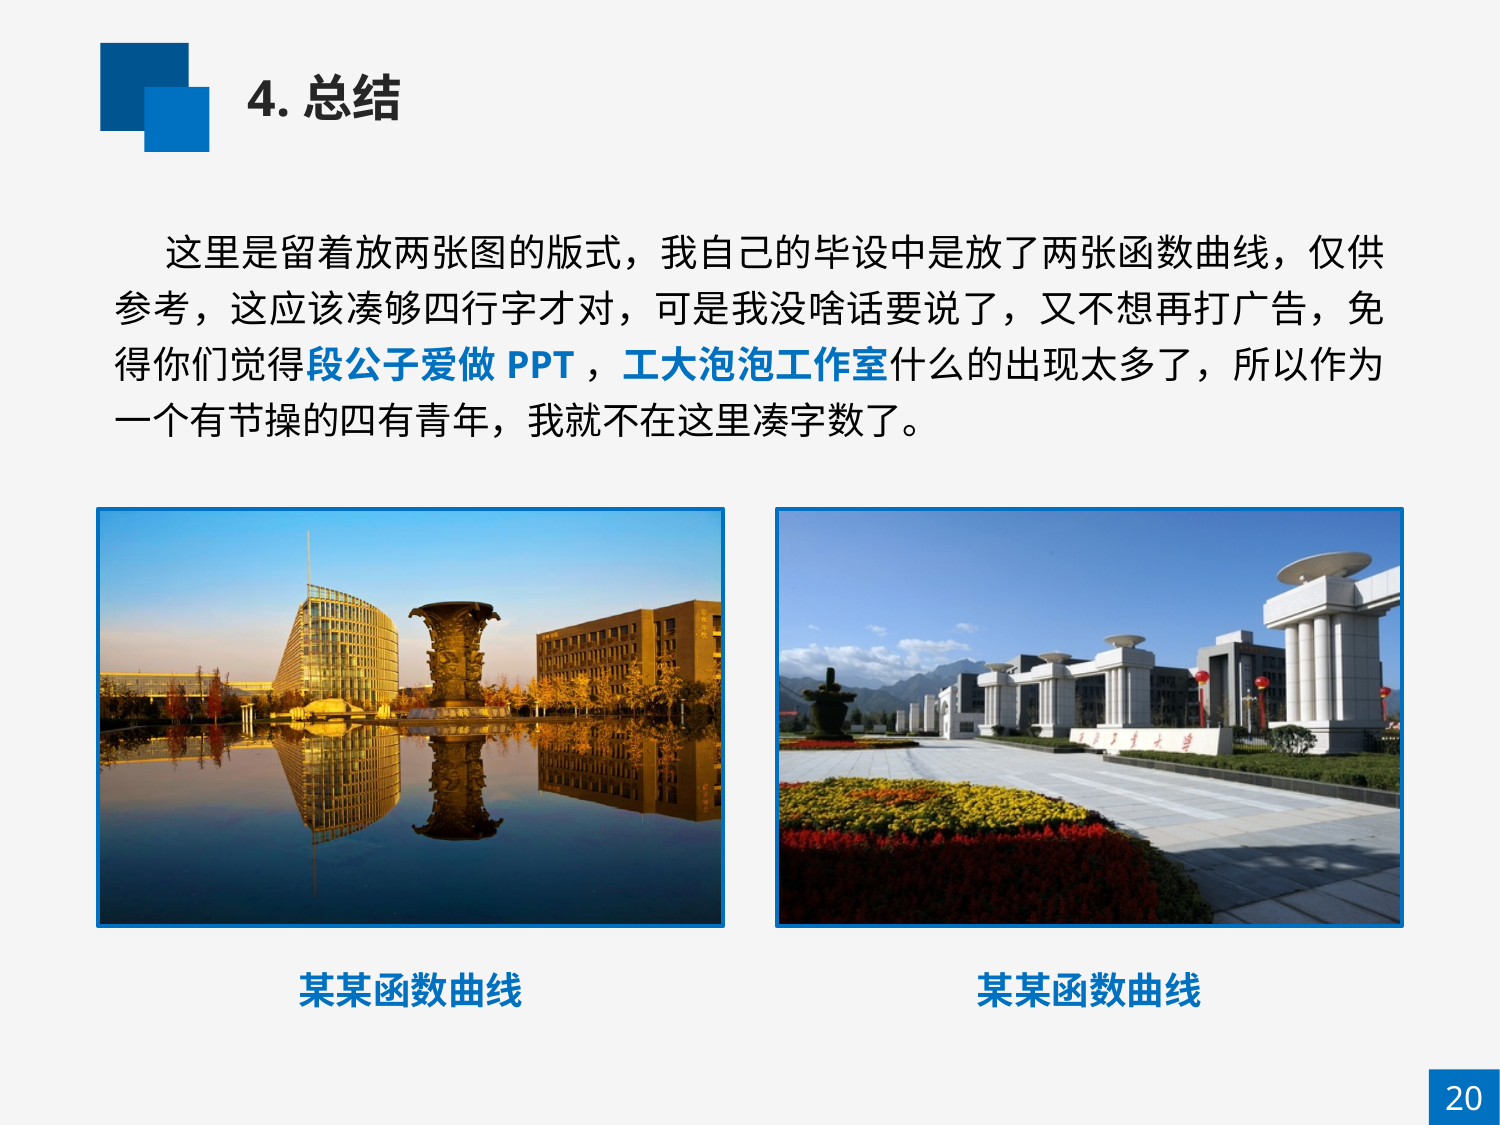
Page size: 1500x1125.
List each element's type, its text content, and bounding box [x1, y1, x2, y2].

text_box 4.总结 [232, 59, 1400, 135]
picture [100, 510, 721, 925]
text_box 这里是留着放两张图的版式，我自己的毕设中是放了两张函数曲线，仅供参考，这应该凑够四行字才对，可是我没啥话要说了，又不想再打广告，免得你们觉得段公子爱做PPT，工大泡泡工作室什么的出现太多了，所以作为一个有节操的四有青年，我就不在这里凑字数了。 [100, 210, 1400, 450]
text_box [1411, 1069, 1500, 1125]
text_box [100, 42, 210, 152]
text_box 某某函数曲线 [282, 959, 539, 1020]
text_box 某某函数曲线 [961, 959, 1217, 1020]
picture [779, 510, 1400, 925]
